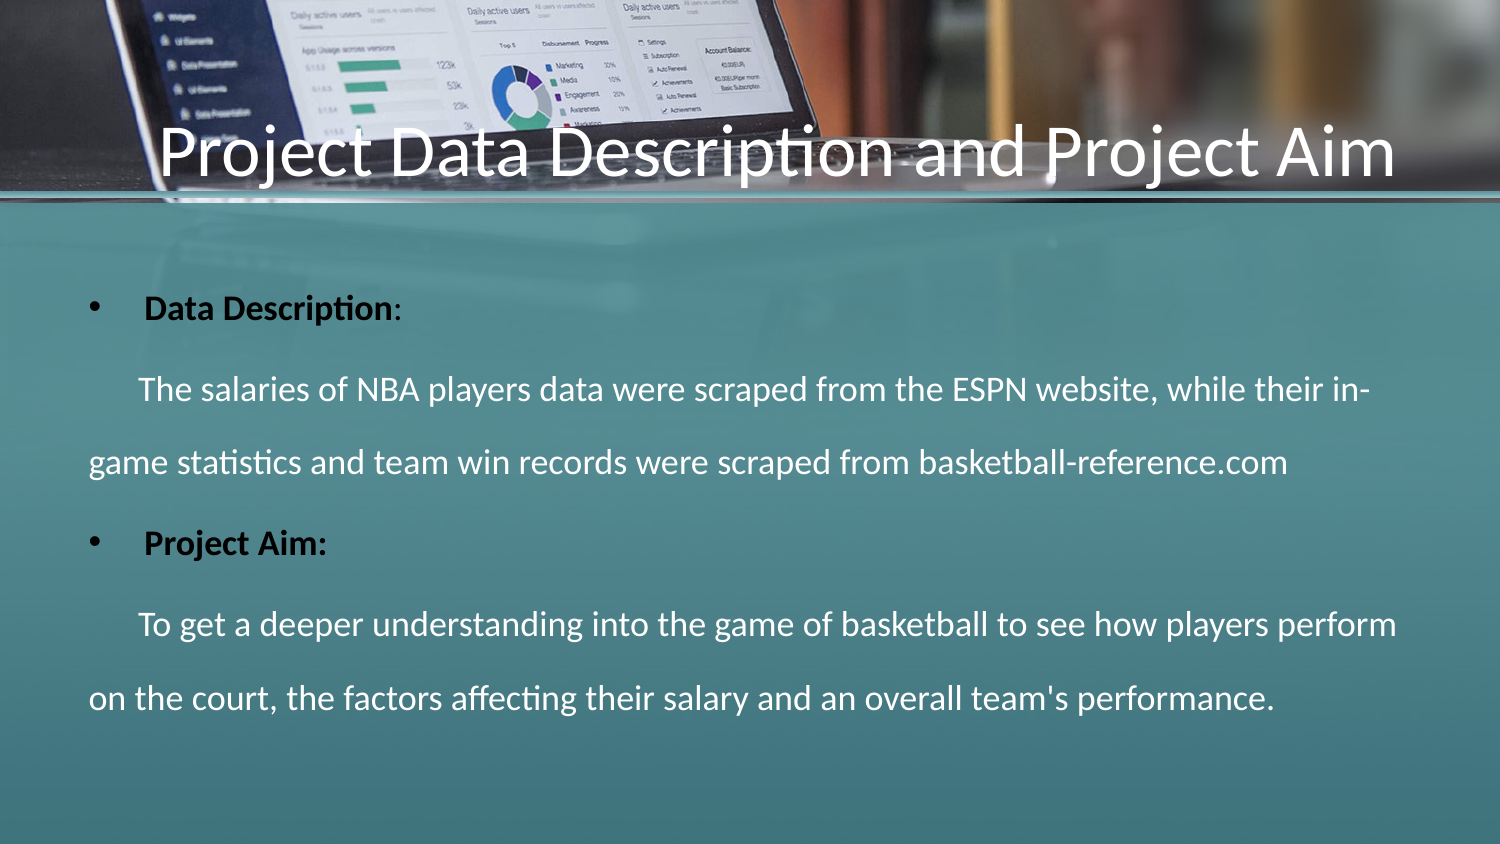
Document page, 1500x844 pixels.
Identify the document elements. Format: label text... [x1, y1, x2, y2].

list Data Description: The salaries of NBA players data were scraped from the ESPN website, while their in-game statistics and team win records were scraped from basketball-reference.com Project Aim: To get a deeper understanding into the game of basketball to see how players perform on the court, the factors affecting their salary and an overall team's performance. [73, 246, 1427, 798]
title Project Data Description and Project Aim [86, 71, 1414, 222]
picture [0, 0, 1500, 844]
